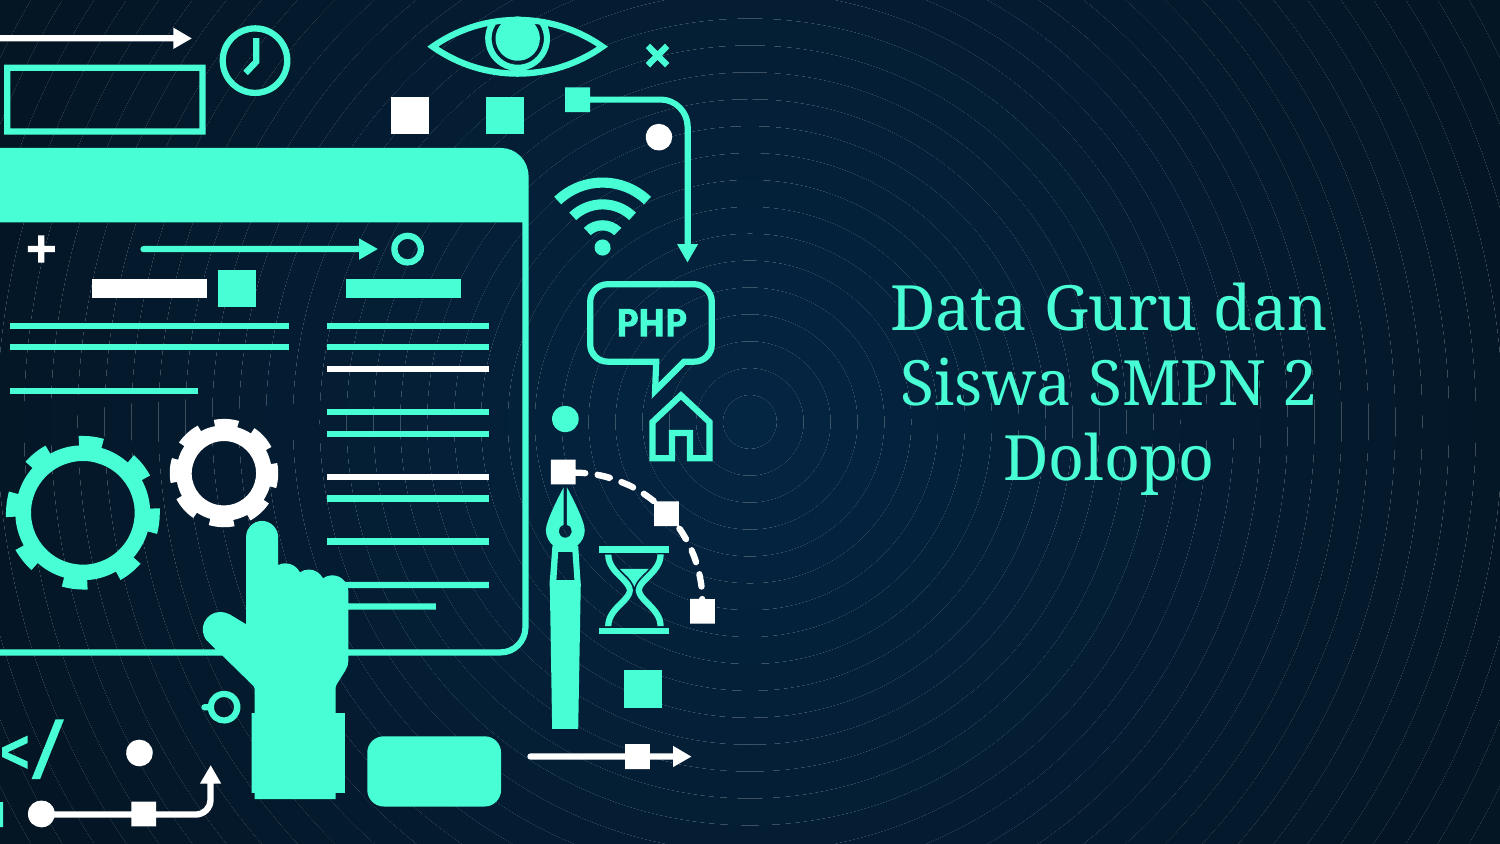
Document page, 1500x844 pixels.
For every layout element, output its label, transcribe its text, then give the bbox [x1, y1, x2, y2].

title Data Guru dan Siswa SMPN 2 Dolopo [852, 253, 1366, 508]
text_box [391, 232, 424, 266]
text_box [345, 279, 461, 298]
text_box [690, 595, 715, 624]
text_box [688, 547, 700, 566]
text_box [5, 435, 160, 590]
text_box [486, 96, 524, 135]
text_box [0, 27, 192, 49]
text_box [649, 391, 713, 462]
text_box [598, 628, 670, 635]
text_box [327, 365, 489, 373]
text_box [9, 322, 290, 329]
text_box [545, 487, 585, 729]
text_box [201, 690, 241, 724]
text_box [605, 554, 633, 627]
text_box [219, 25, 291, 97]
text_box [327, 430, 489, 437]
text_box [126, 739, 153, 767]
text_box [327, 495, 489, 502]
text_box [527, 744, 692, 770]
text_box [4, 64, 206, 135]
text_box [427, 16, 608, 77]
text_box [696, 571, 705, 590]
text_box [0, 802, 4, 828]
text_box [635, 554, 664, 627]
text_box [619, 568, 649, 588]
text_box [9, 387, 198, 394]
text_box [0, 147, 529, 800]
text_box [9, 344, 290, 351]
text_box [565, 87, 699, 263]
text_box [140, 238, 378, 260]
text_box [598, 546, 670, 553]
text_box [169, 418, 279, 528]
text_box [623, 670, 662, 709]
text_box [391, 96, 430, 135]
text_box [2, 735, 28, 769]
text_box [550, 459, 589, 485]
text_box [618, 308, 638, 337]
text_box [569, 199, 636, 221]
text_box [327, 344, 489, 351]
text_box [327, 473, 489, 481]
text_box [667, 308, 687, 337]
text_box [367, 736, 502, 807]
text_box [243, 38, 260, 76]
text_box [27, 765, 222, 828]
text_box [587, 281, 715, 399]
text_box [645, 123, 673, 151]
text_box [640, 308, 663, 337]
text_box [327, 322, 489, 329]
text_box [218, 269, 257, 308]
text_box [552, 405, 579, 433]
text_box [618, 478, 637, 491]
text_box [583, 220, 622, 236]
text_box [645, 43, 670, 68]
text_box [594, 239, 611, 256]
text_box [27, 235, 55, 263]
text_box [91, 279, 207, 298]
text_box [640, 490, 689, 543]
text_box [327, 538, 489, 545]
text_box [31, 719, 65, 780]
text_box [554, 177, 651, 205]
text_box [594, 471, 613, 482]
text_box [327, 409, 489, 416]
